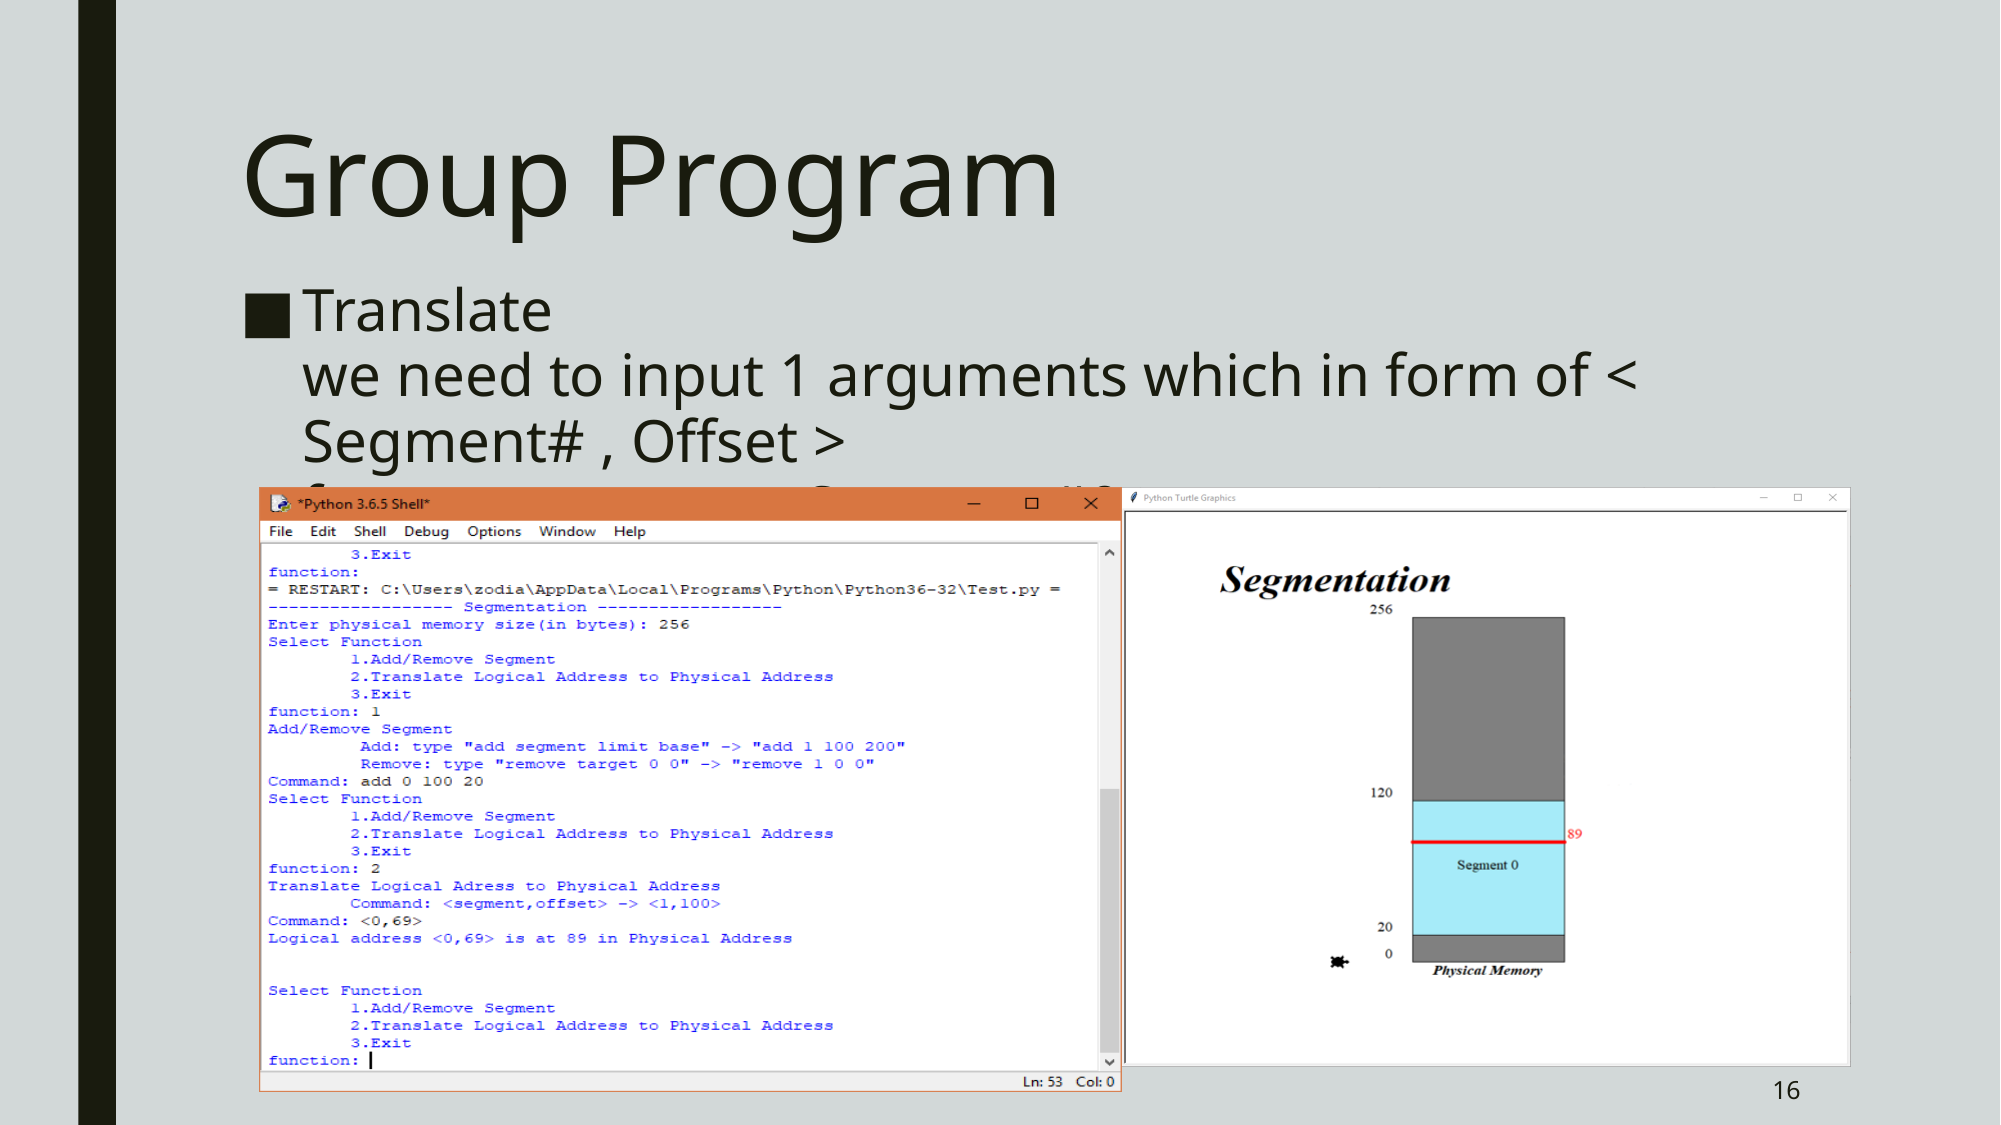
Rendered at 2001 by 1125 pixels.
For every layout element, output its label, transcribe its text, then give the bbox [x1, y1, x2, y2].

title Group Program [225, 112, 1800, 271]
slide_number 16 [1553, 1081, 1816, 1125]
list Translate we need to input 1 arguments which in form of < Segment# , Offset > for mean remove Segment#0 [225, 271, 1882, 1081]
picture [259, 487, 1851, 1092]
